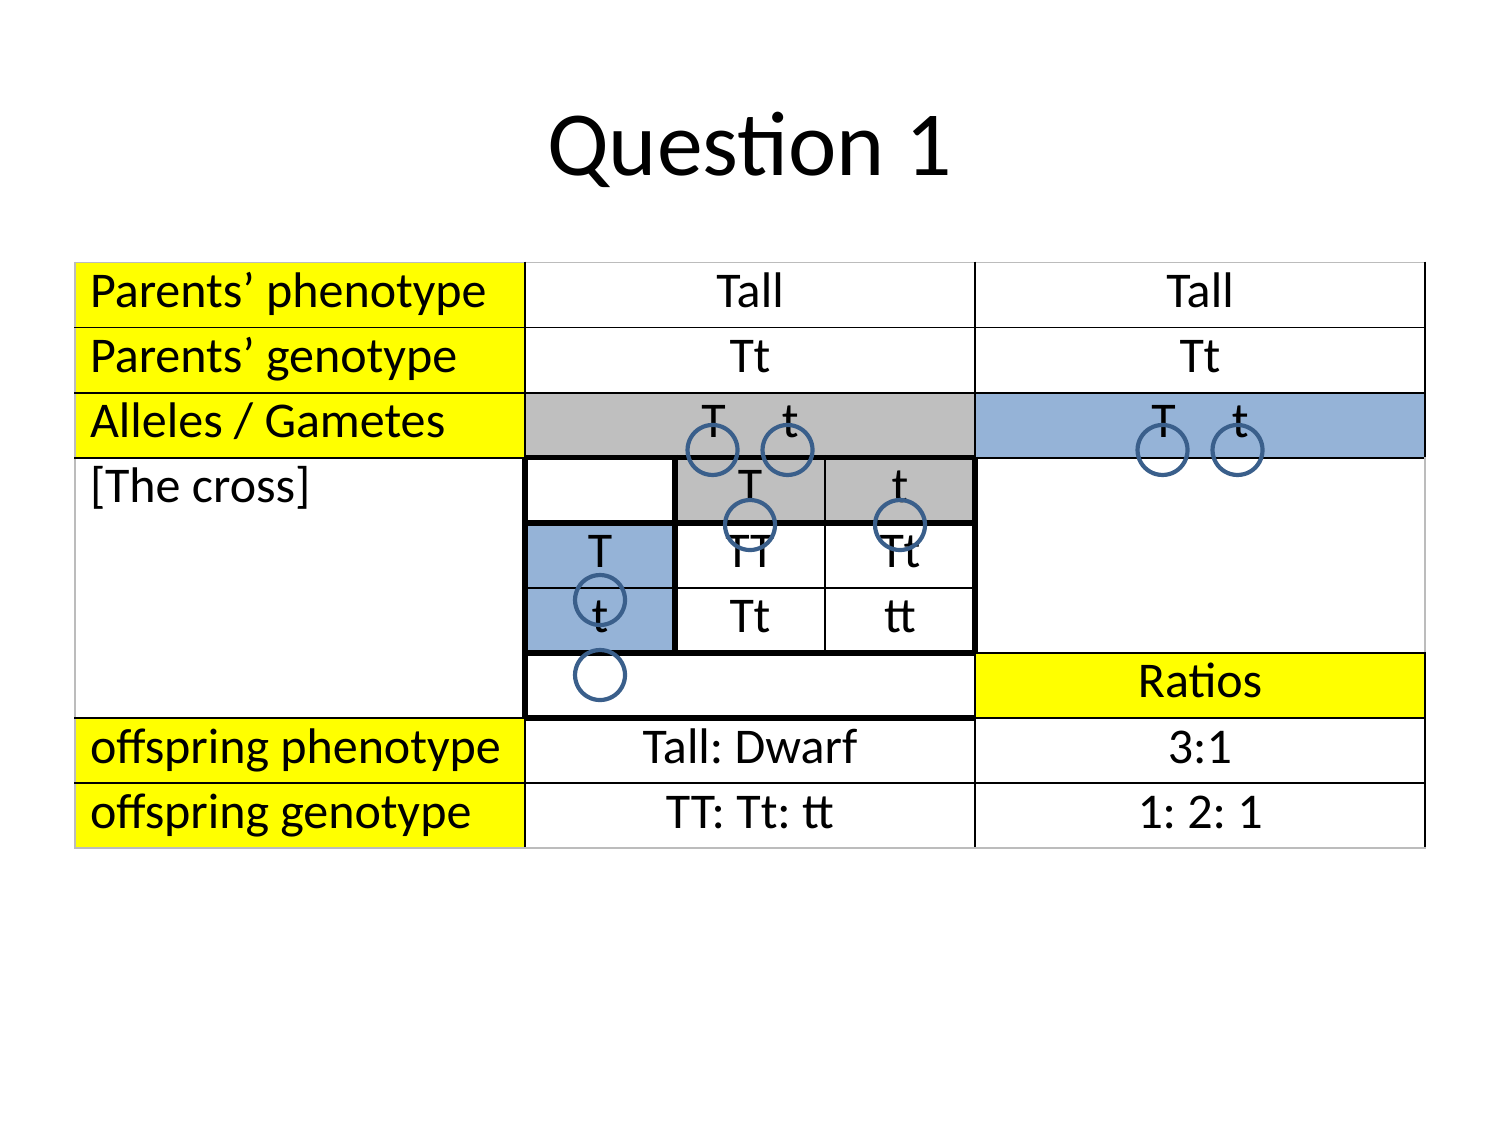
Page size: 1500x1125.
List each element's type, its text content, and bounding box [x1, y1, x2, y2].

text_box [572, 572, 628, 628]
table_cell Tt [976, 328, 1424, 392]
text_box [685, 422, 740, 478]
table_cell 1: 2: 1 [976, 784, 1424, 847]
table_cell [978, 459, 1424, 652]
table_cell T t [976, 394, 1424, 457]
title Question 1 [75, 45, 1425, 233]
table_cell Tt [678, 589, 824, 650]
table_cell offspring genotype [76, 784, 524, 847]
table_header Tall [526, 263, 974, 327]
table_cell t [528, 589, 672, 650]
text_box [572, 647, 628, 703]
text_box [1135, 422, 1190, 478]
table_header Parents’ phenotype [76, 263, 524, 327]
text_box [872, 497, 928, 553]
table_cell Parents’ genotype [76, 328, 524, 392]
table_cell t [826, 460, 972, 520]
table_cell T t [526, 394, 974, 455]
text_box [1210, 422, 1265, 478]
table_cell Ratios [976, 654, 1424, 717]
table_cell Alleles / Gametes [76, 394, 524, 457]
table_cell 3:1 [976, 719, 1424, 782]
text_box [760, 422, 815, 478]
table_cell T [528, 526, 672, 587]
table_cell [528, 460, 672, 520]
table_cell T [678, 460, 824, 520]
table_cell TT [678, 526, 824, 587]
table_cell [The cross] [76, 459, 522, 717]
table_cell offspring phenotype [76, 719, 524, 782]
text_box [722, 497, 778, 553]
table_cell Tt [526, 328, 974, 392]
table_cell TT: Tt: tt [526, 784, 974, 847]
table_header Tall [976, 263, 1424, 327]
table_cell Tall: Dwarf [526, 721, 974, 782]
table_cell tt [826, 589, 972, 650]
table_cell Tt [826, 526, 972, 587]
table_cell [528, 656, 974, 715]
